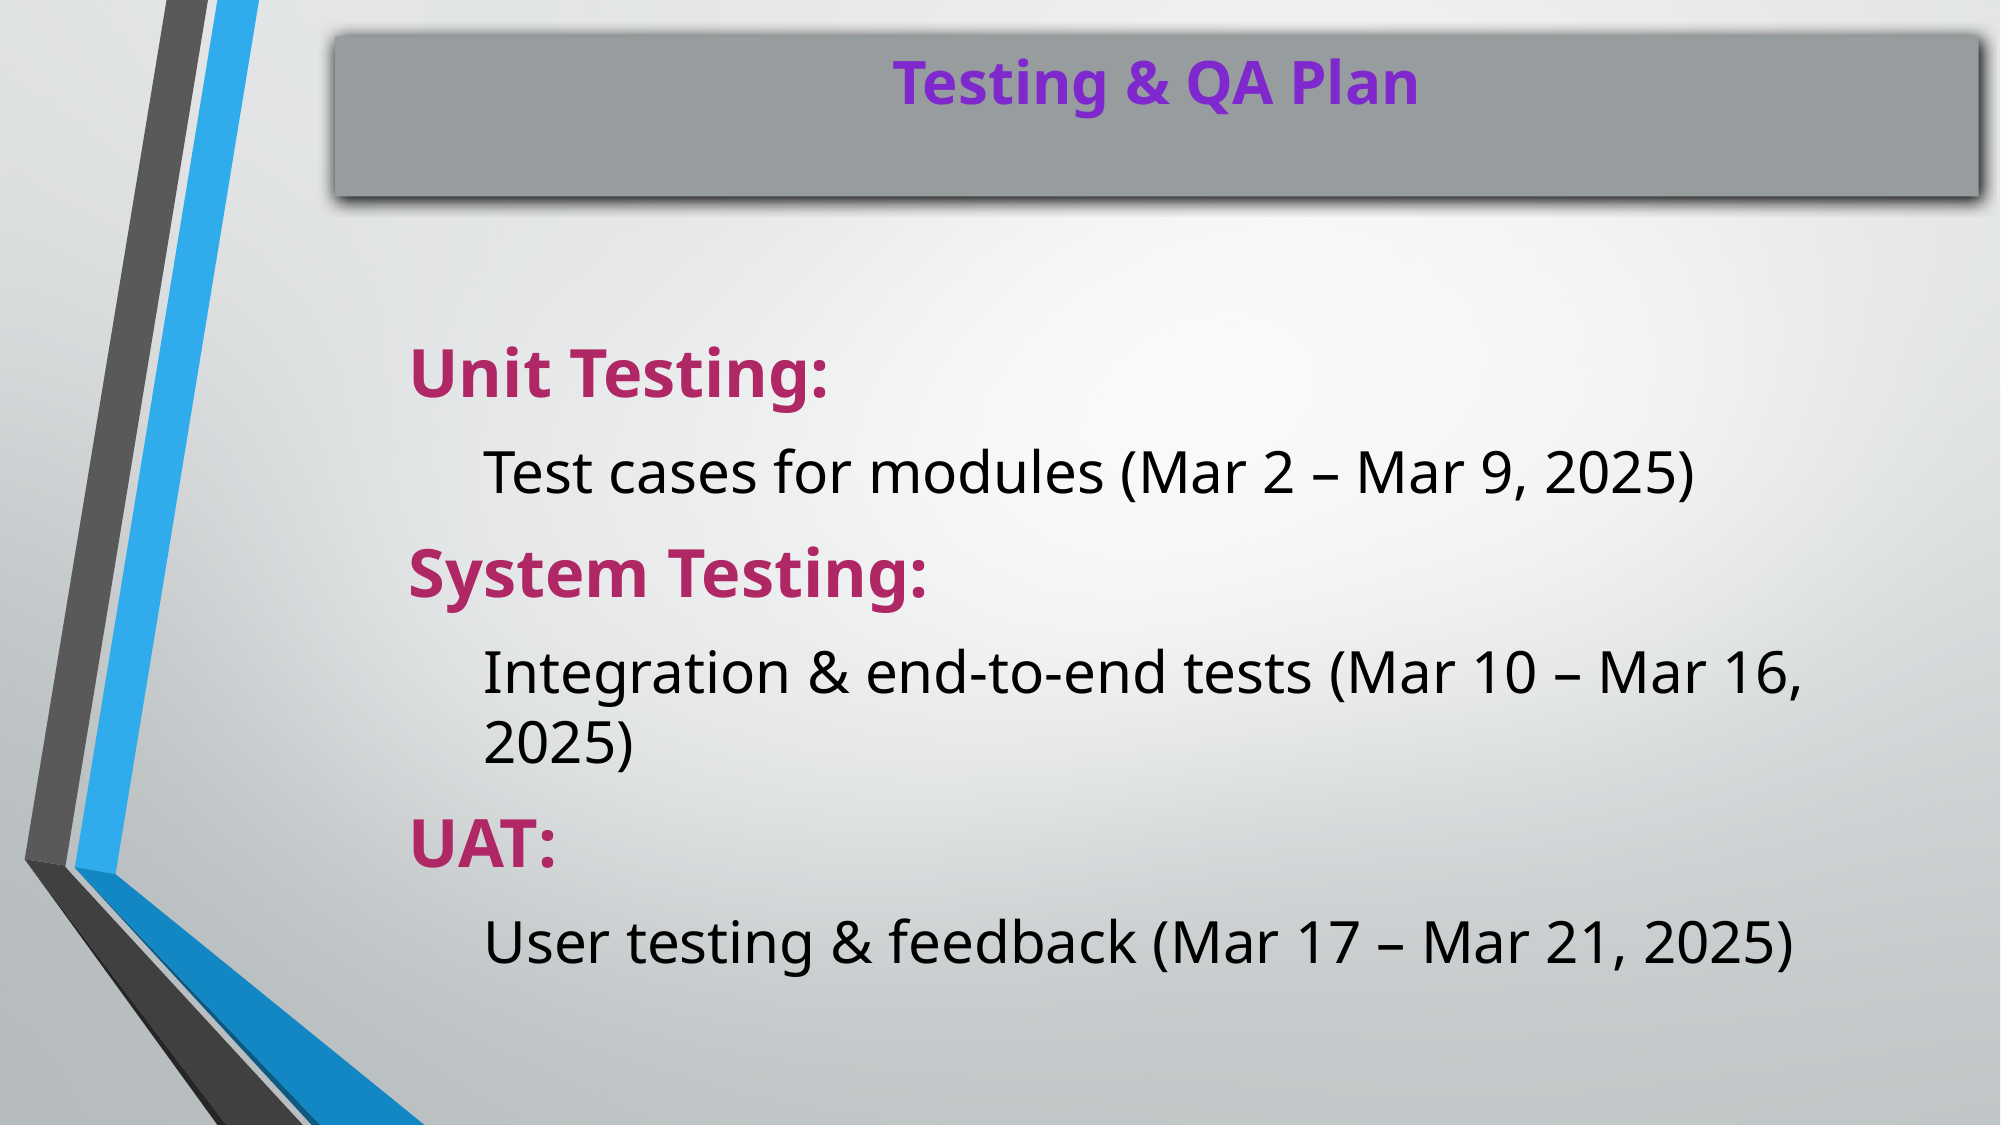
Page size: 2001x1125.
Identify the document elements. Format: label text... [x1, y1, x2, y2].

list Unit Testing: Test cases for modules (Mar 2 – Mar 9, 2025) System Testing: Integration & end-to-end tests (Mar 10 – Mar 16, 2025) UAT: User testing & feedback (Mar 17 – Mar 21, 2025) [243, 307, 1887, 1081]
title Testing & QA Plan [335, 36, 1979, 197]
